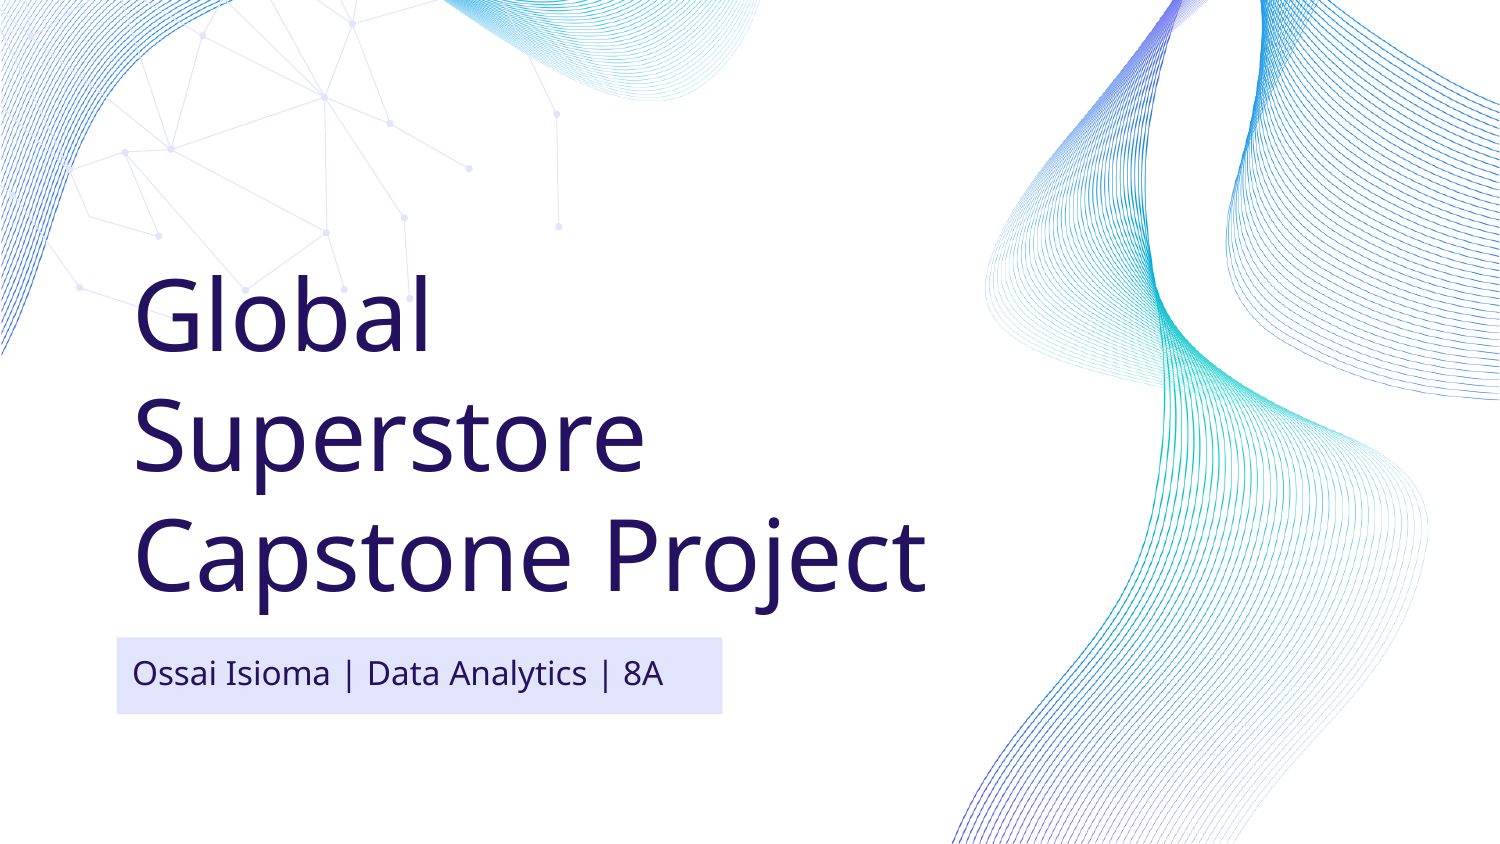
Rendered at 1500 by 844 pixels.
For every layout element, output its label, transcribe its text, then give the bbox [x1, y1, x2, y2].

title Global Superstore Capstone Project [116, 361, 936, 627]
picture [0, 0, 776, 371]
picture [941, 0, 1500, 844]
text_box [0, 0, 596, 326]
subtitle Ossai Isioma | Data Analytics | 8A [116, 637, 723, 715]
